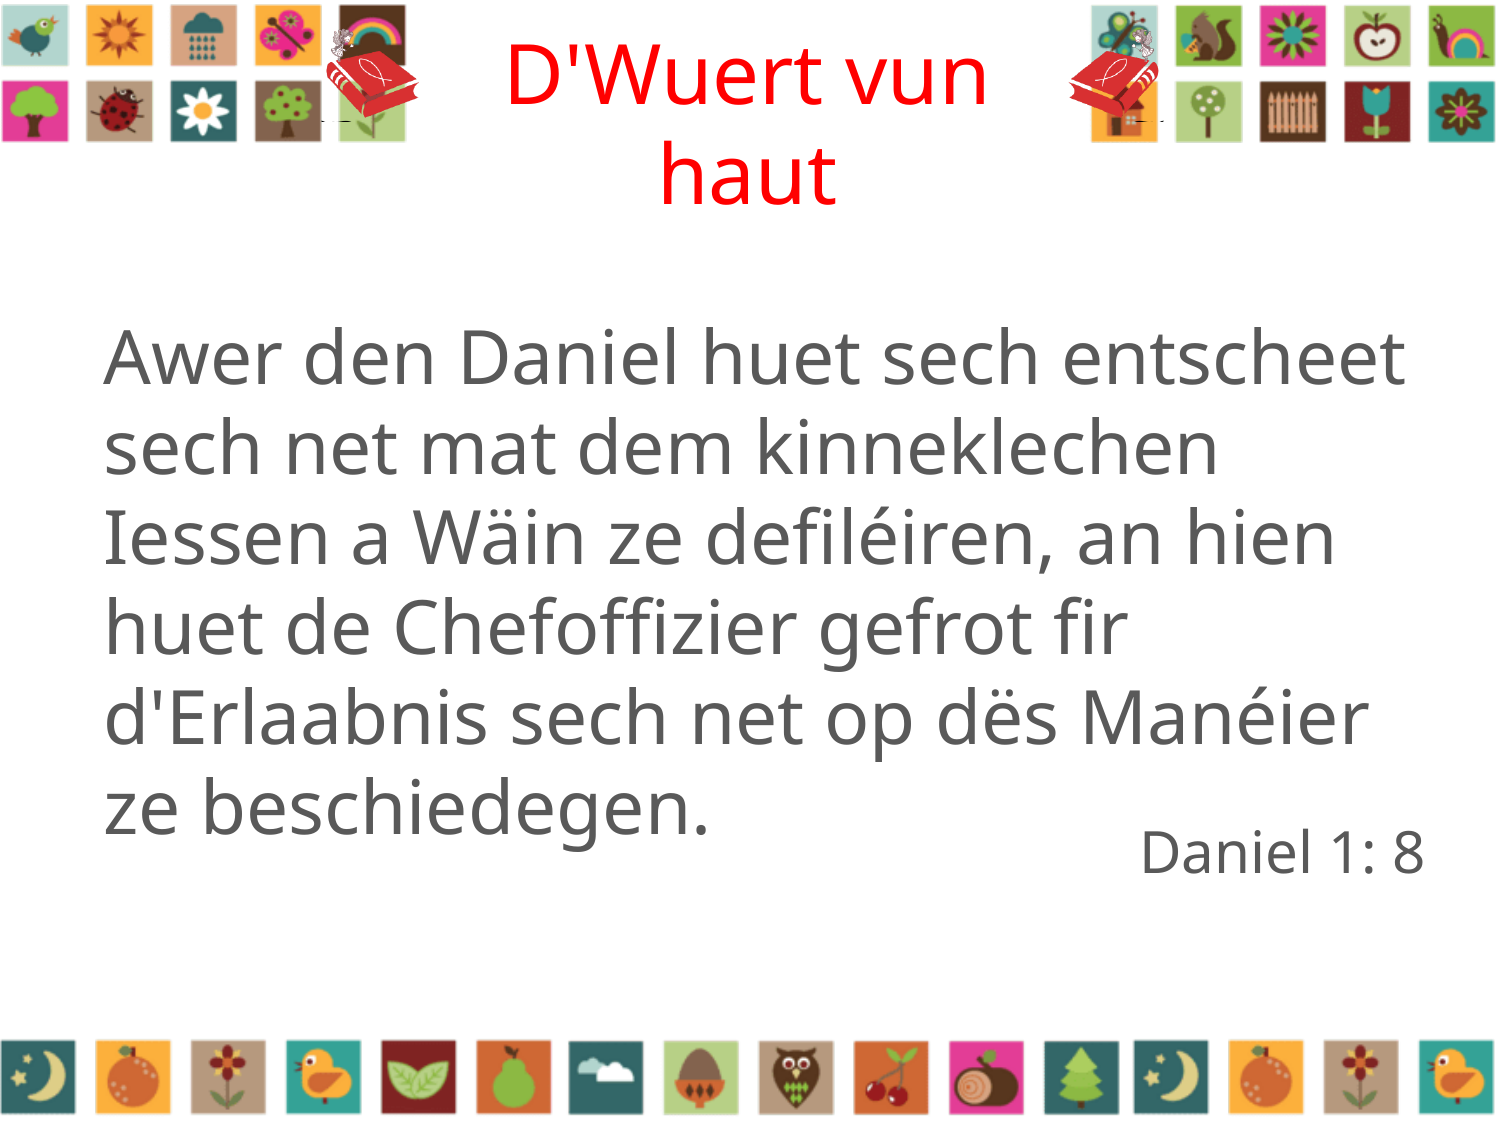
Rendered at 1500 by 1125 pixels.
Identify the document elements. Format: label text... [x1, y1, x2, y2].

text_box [0, 1028, 1500, 1118]
text_box Awer den Daniel huet sech entscheet sech net mat dem kinneklechen Iessen a Wäin ze defiléiren, an hien huet de Chefoffizier gefrot fir d'Erlaabnis sech net op dës Manéier ze beschiedegen. [88, 302, 1436, 858]
picture [1037, 3, 1500, 150]
text_box D'Wuert vun haut [414, 13, 1080, 229]
text_box Daniel 1: 8 [808, 807, 1441, 893]
picture [0, 3, 451, 150]
